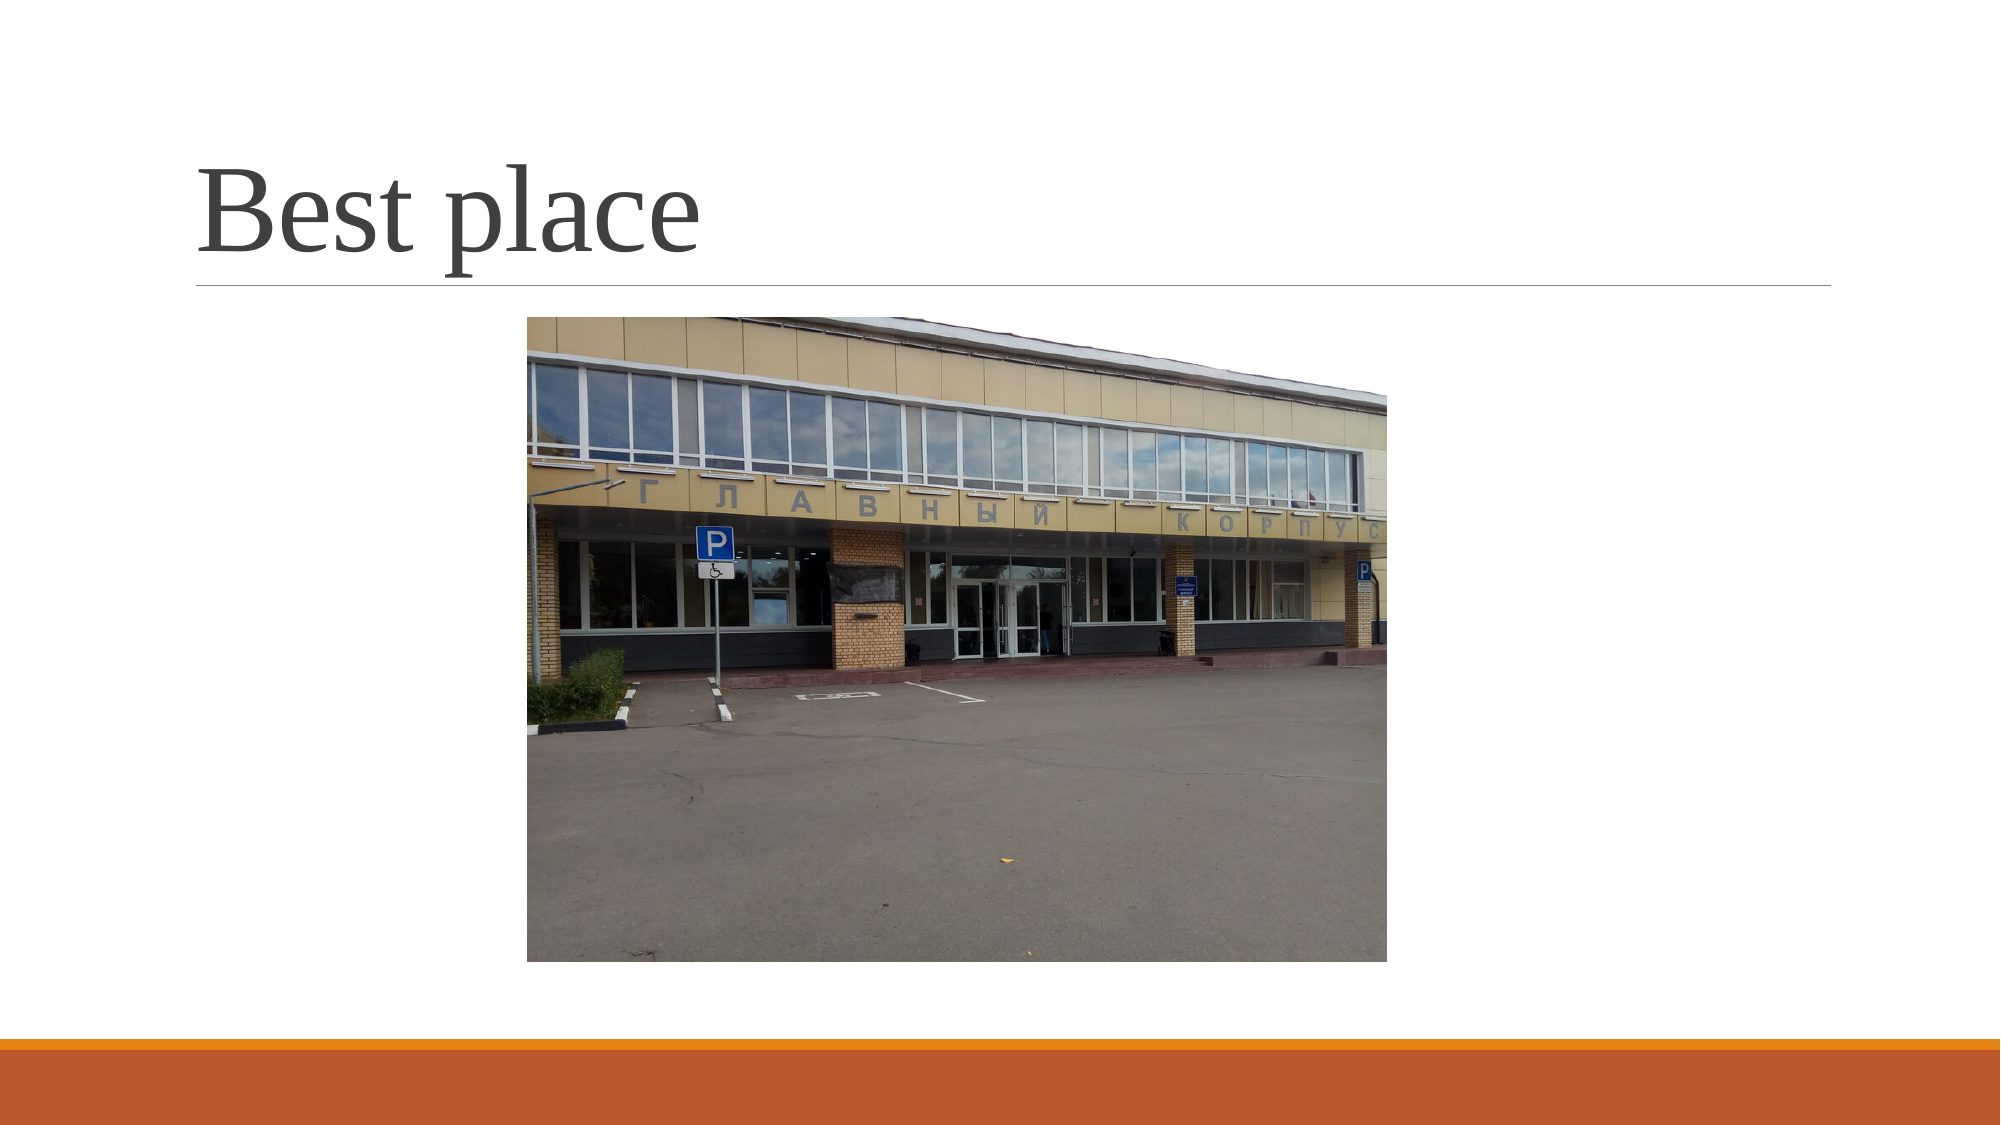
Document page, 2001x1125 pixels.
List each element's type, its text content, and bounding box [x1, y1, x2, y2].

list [526, 316, 1387, 963]
title Best place [180, 47, 1830, 285]
